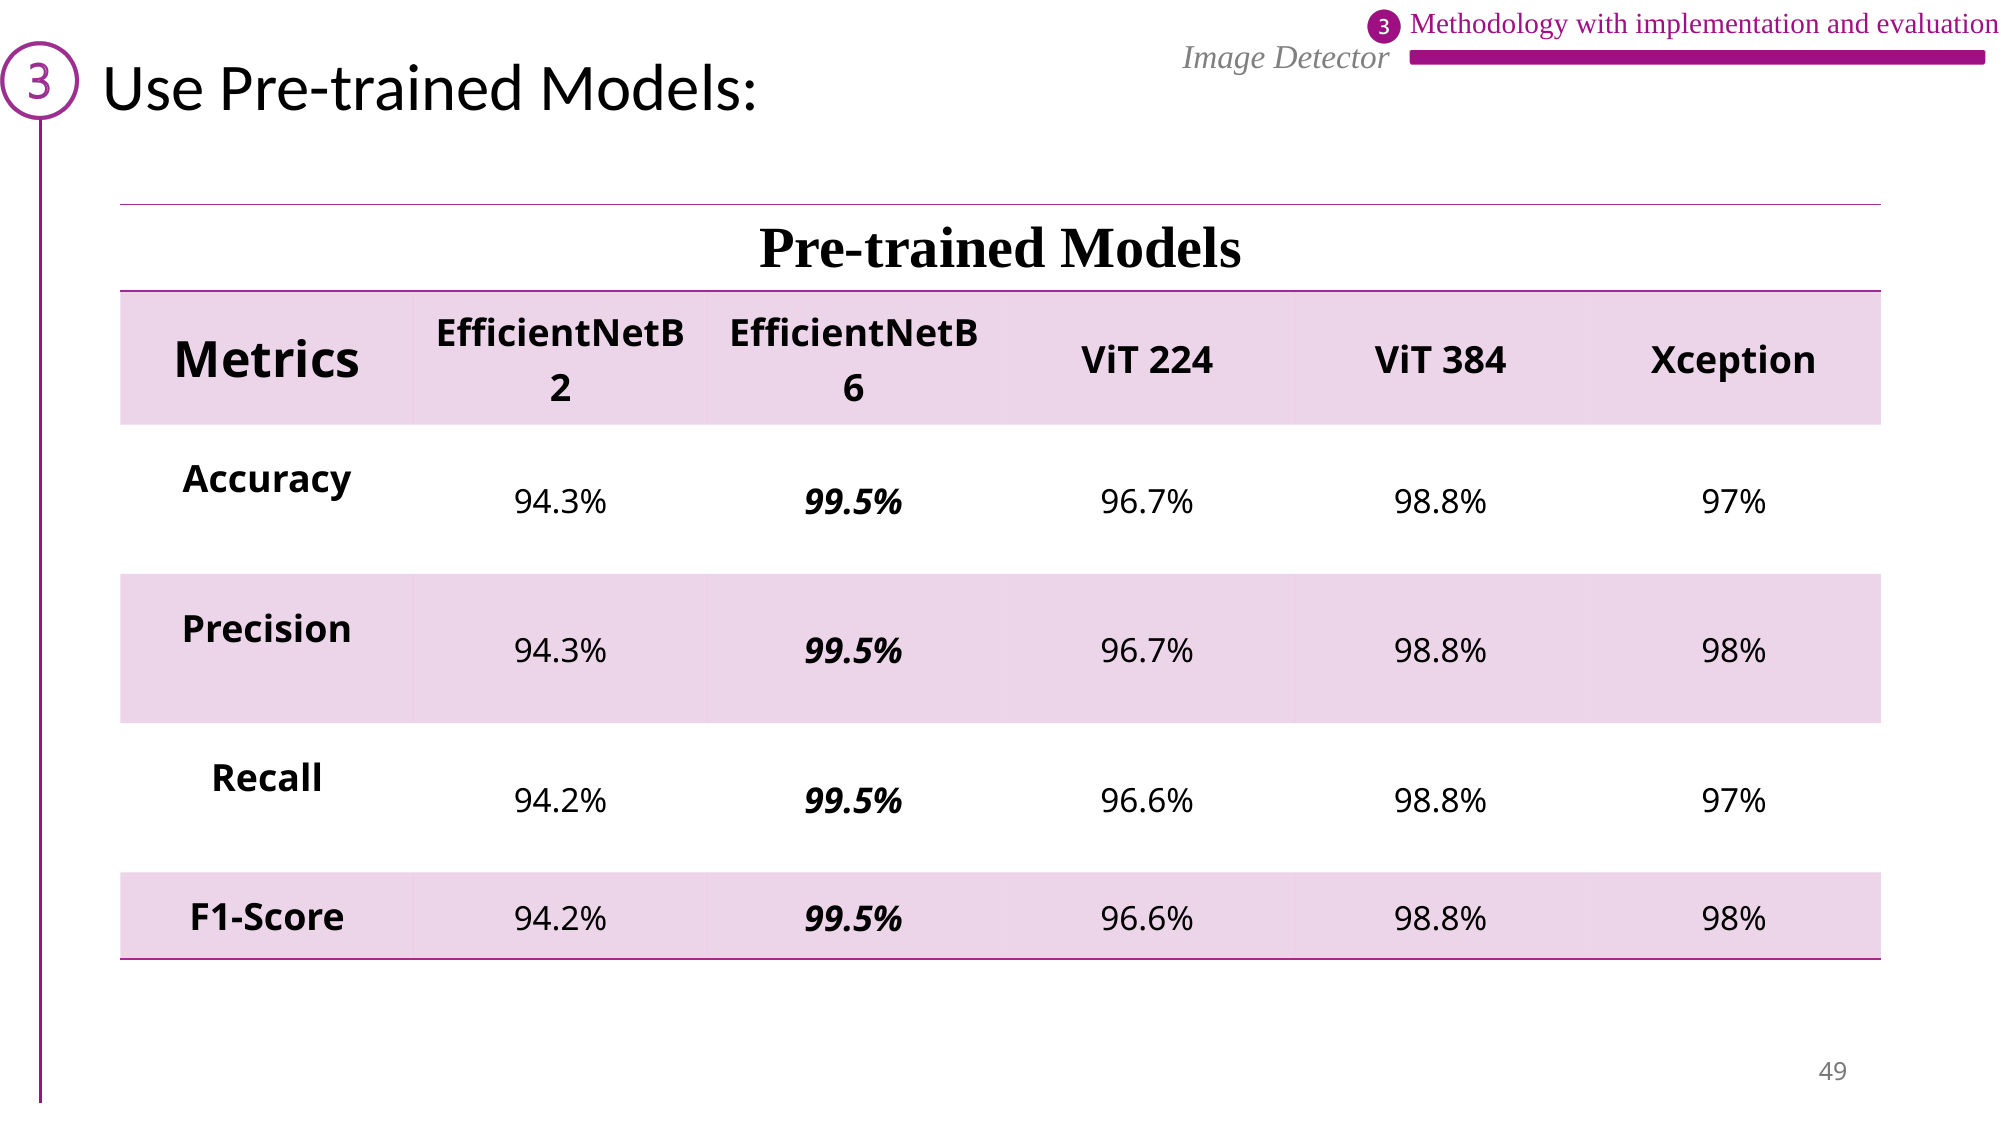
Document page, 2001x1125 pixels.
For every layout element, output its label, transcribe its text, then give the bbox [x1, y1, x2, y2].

table_cell 98% [1587, 574, 1881, 723]
table_cell 96.6% [1001, 723, 1294, 872]
text_box Use Pre-trained Models: [87, 36, 892, 132]
table_cell 99.5% [707, 872, 1001, 958]
table_cell Recall [120, 723, 414, 872]
table_cell Precision [120, 574, 414, 723]
table_cell F1-Score [120, 872, 414, 958]
table_cell Accuracy [120, 425, 414, 574]
table_cell 99.5% [707, 723, 1001, 872]
slide_number 49 [1412, 1042, 1863, 1103]
table_cell 98.8% [1294, 425, 1587, 574]
table_cell 99.5% [707, 574, 1001, 723]
table_cell 98.8% [1294, 723, 1587, 872]
picture [1362, 5, 1406, 48]
table_cell 97% [1587, 723, 1881, 872]
table_cell 94.2% [414, 872, 707, 958]
table_header Pre-trained Models [120, 205, 1881, 290]
table_cell ViT 224 [1001, 292, 1294, 425]
table_cell 96.7% [1001, 425, 1294, 574]
table_cell 98% [1587, 872, 1881, 958]
table_cell Metrics [120, 292, 414, 425]
table_cell EfficientNetB2 [414, 292, 707, 425]
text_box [1409, 50, 1986, 63]
table_cell EfficientNetB6 [707, 292, 1001, 425]
table_cell 96.6% [1001, 872, 1294, 958]
picture [0, 31, 89, 129]
table_cell 98.8% [1294, 574, 1587, 723]
table_cell 99.5% [707, 425, 1001, 574]
table_cell Xception [1587, 292, 1881, 425]
text_box Image Detector [1092, 27, 1432, 163]
table_cell 96.7% [1001, 574, 1294, 723]
table_cell 94.2% [414, 723, 707, 872]
table_cell 94.3% [414, 574, 707, 723]
table_cell 97% [1587, 425, 1881, 574]
table_cell 98.8% [1294, 872, 1587, 958]
table_cell 94.3% [414, 425, 707, 574]
text_box Methodology with implementation and evaluation [1395, 0, 2000, 48]
table_cell ViT 384 [1294, 292, 1587, 425]
text_box [1432, 48, 1987, 67]
